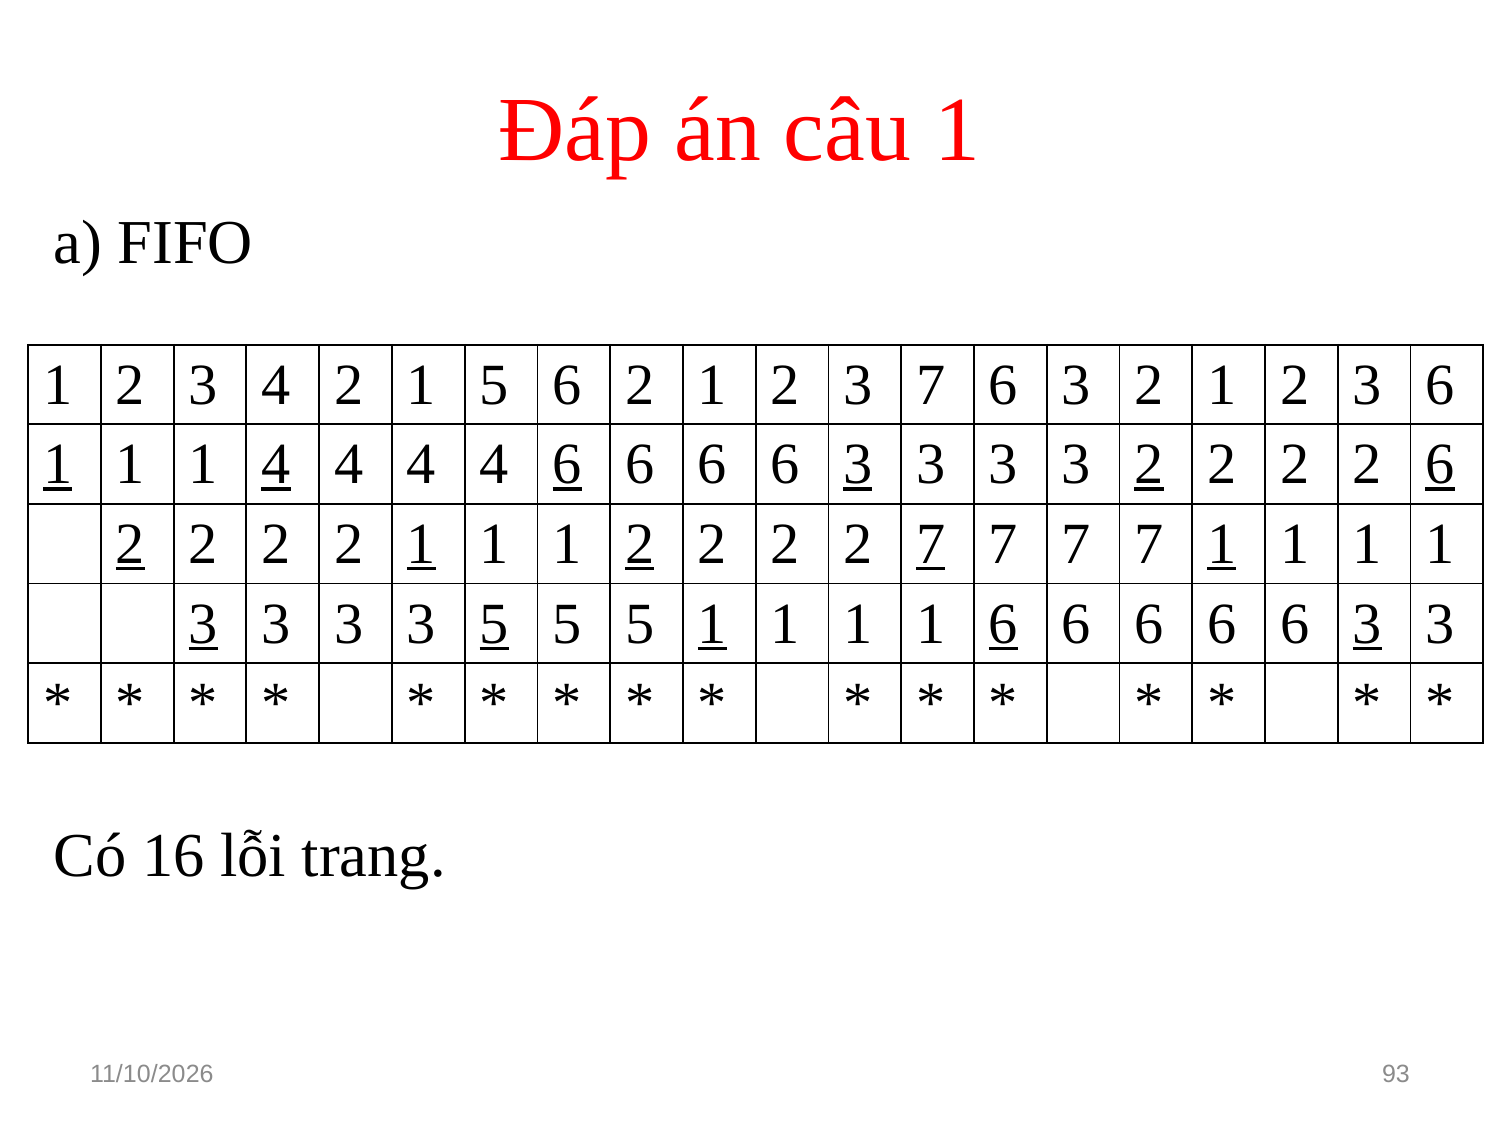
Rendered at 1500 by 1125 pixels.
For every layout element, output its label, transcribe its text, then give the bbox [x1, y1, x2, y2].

table_cell 2 [175, 505, 245, 583]
table_cell 3 [829, 425, 900, 503]
table_cell 2 [829, 505, 900, 583]
list a) FIFO Có 16 lỗi trang. [38, 744, 1457, 1054]
table_cell 1 [684, 584, 755, 662]
table_cell 6 [1193, 584, 1264, 662]
table_header 1 [1193, 346, 1264, 423]
table_cell 3 [975, 425, 1046, 503]
table_cell 6 [538, 425, 609, 503]
table_cell 2 [247, 505, 318, 583]
table_cell 1 [1339, 505, 1410, 583]
table_cell * [393, 664, 464, 742]
table_cell 6 [1048, 584, 1119, 662]
table_cell * [538, 664, 609, 742]
table_cell 1 [466, 505, 537, 583]
table_cell [1048, 664, 1119, 742]
table_cell 5 [466, 584, 537, 662]
table_cell 1 [829, 584, 900, 662]
table_cell 7 [902, 505, 973, 583]
table_header 2 [320, 346, 391, 423]
table_header 2 [102, 346, 173, 423]
table_cell 1 [29, 425, 100, 503]
table_cell 4 [320, 425, 391, 503]
table_cell 6 [1266, 584, 1337, 662]
table_cell [1266, 664, 1337, 742]
table_cell [320, 664, 391, 742]
table_cell 3 [1411, 584, 1482, 662]
table_cell 2 [1120, 425, 1191, 503]
title Đáp án câu 1 [152, 56, 1328, 192]
table_cell * [1339, 664, 1410, 742]
table_cell * [466, 664, 537, 742]
table_cell 4 [393, 425, 464, 503]
list a) FIFO Có 16 lỗi trang. [38, 193, 1457, 344]
table_cell 2 [684, 505, 755, 583]
table_header 2 [1266, 346, 1337, 423]
table_cell 6 [684, 425, 755, 503]
table_header 2 [611, 346, 682, 423]
table_cell 5 [611, 584, 682, 662]
slide_number 93 [1074, 1042, 1425, 1103]
table_cell * [175, 664, 245, 742]
table_cell * [611, 664, 682, 742]
table_header 6 [975, 346, 1046, 423]
table_cell 7 [975, 505, 1046, 583]
table_cell * [829, 664, 900, 742]
table_header 6 [538, 346, 609, 423]
table_cell 1 [902, 584, 973, 662]
table_header 3 [175, 346, 245, 423]
table_header 4 [247, 346, 318, 423]
table_cell 2 [1193, 425, 1264, 503]
table_header 7 [902, 346, 973, 423]
table_cell 2 [757, 505, 828, 583]
table_header 1 [393, 346, 464, 423]
table_cell 6 [611, 425, 682, 503]
table_cell 3 [393, 584, 464, 662]
table_header 6 [1411, 346, 1482, 423]
table_cell 6 [1120, 584, 1191, 662]
table_header 2 [757, 346, 828, 423]
table_header 3 [1048, 346, 1119, 423]
table_cell [29, 584, 100, 662]
table_cell 1 [538, 505, 609, 583]
table_cell 4 [247, 425, 318, 503]
table_cell * [102, 664, 173, 742]
table_cell * [902, 664, 973, 742]
table_cell 6 [975, 584, 1046, 662]
table_cell * [247, 664, 318, 742]
table_header 3 [1339, 346, 1410, 423]
table_cell 6 [757, 425, 828, 503]
table_cell 1 [757, 584, 828, 662]
table_cell [102, 584, 173, 662]
table_cell * [1120, 664, 1191, 742]
table_header 5 [466, 346, 537, 423]
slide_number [75, 1042, 425, 1103]
table_cell * [684, 664, 755, 742]
table_cell 3 [247, 584, 318, 662]
table_cell 3 [1339, 584, 1410, 662]
table_cell 3 [320, 584, 391, 662]
table_cell 3 [1048, 425, 1119, 503]
table_cell 2 [1339, 425, 1410, 503]
table_cell 1 [175, 425, 245, 503]
table_cell [757, 664, 828, 742]
table_cell 7 [1048, 505, 1119, 583]
table_cell 3 [175, 584, 245, 662]
table_cell 1 [1266, 505, 1337, 583]
table_header 3 [829, 346, 900, 423]
table_cell * [1193, 664, 1264, 742]
table_cell 3 [902, 425, 973, 503]
table_cell 1 [102, 425, 173, 503]
table_cell 5 [538, 584, 609, 662]
table_cell 1 [1411, 505, 1482, 583]
table_cell * [975, 664, 1046, 742]
table_cell * [1411, 664, 1482, 742]
table_cell 2 [102, 505, 173, 583]
table_cell 6 [1411, 425, 1482, 503]
table_cell [29, 505, 100, 583]
table_cell 7 [1120, 505, 1191, 583]
table_cell 2 [320, 505, 391, 583]
table_cell * [29, 664, 100, 742]
table_cell 1 [1193, 505, 1264, 583]
table_cell 2 [611, 505, 682, 583]
table_header 2 [1120, 346, 1191, 423]
table_cell 4 [466, 425, 537, 503]
table_header 1 [29, 346, 100, 423]
table_cell 2 [1266, 425, 1337, 503]
table_header 1 [684, 346, 755, 423]
table_cell 1 [393, 505, 464, 583]
